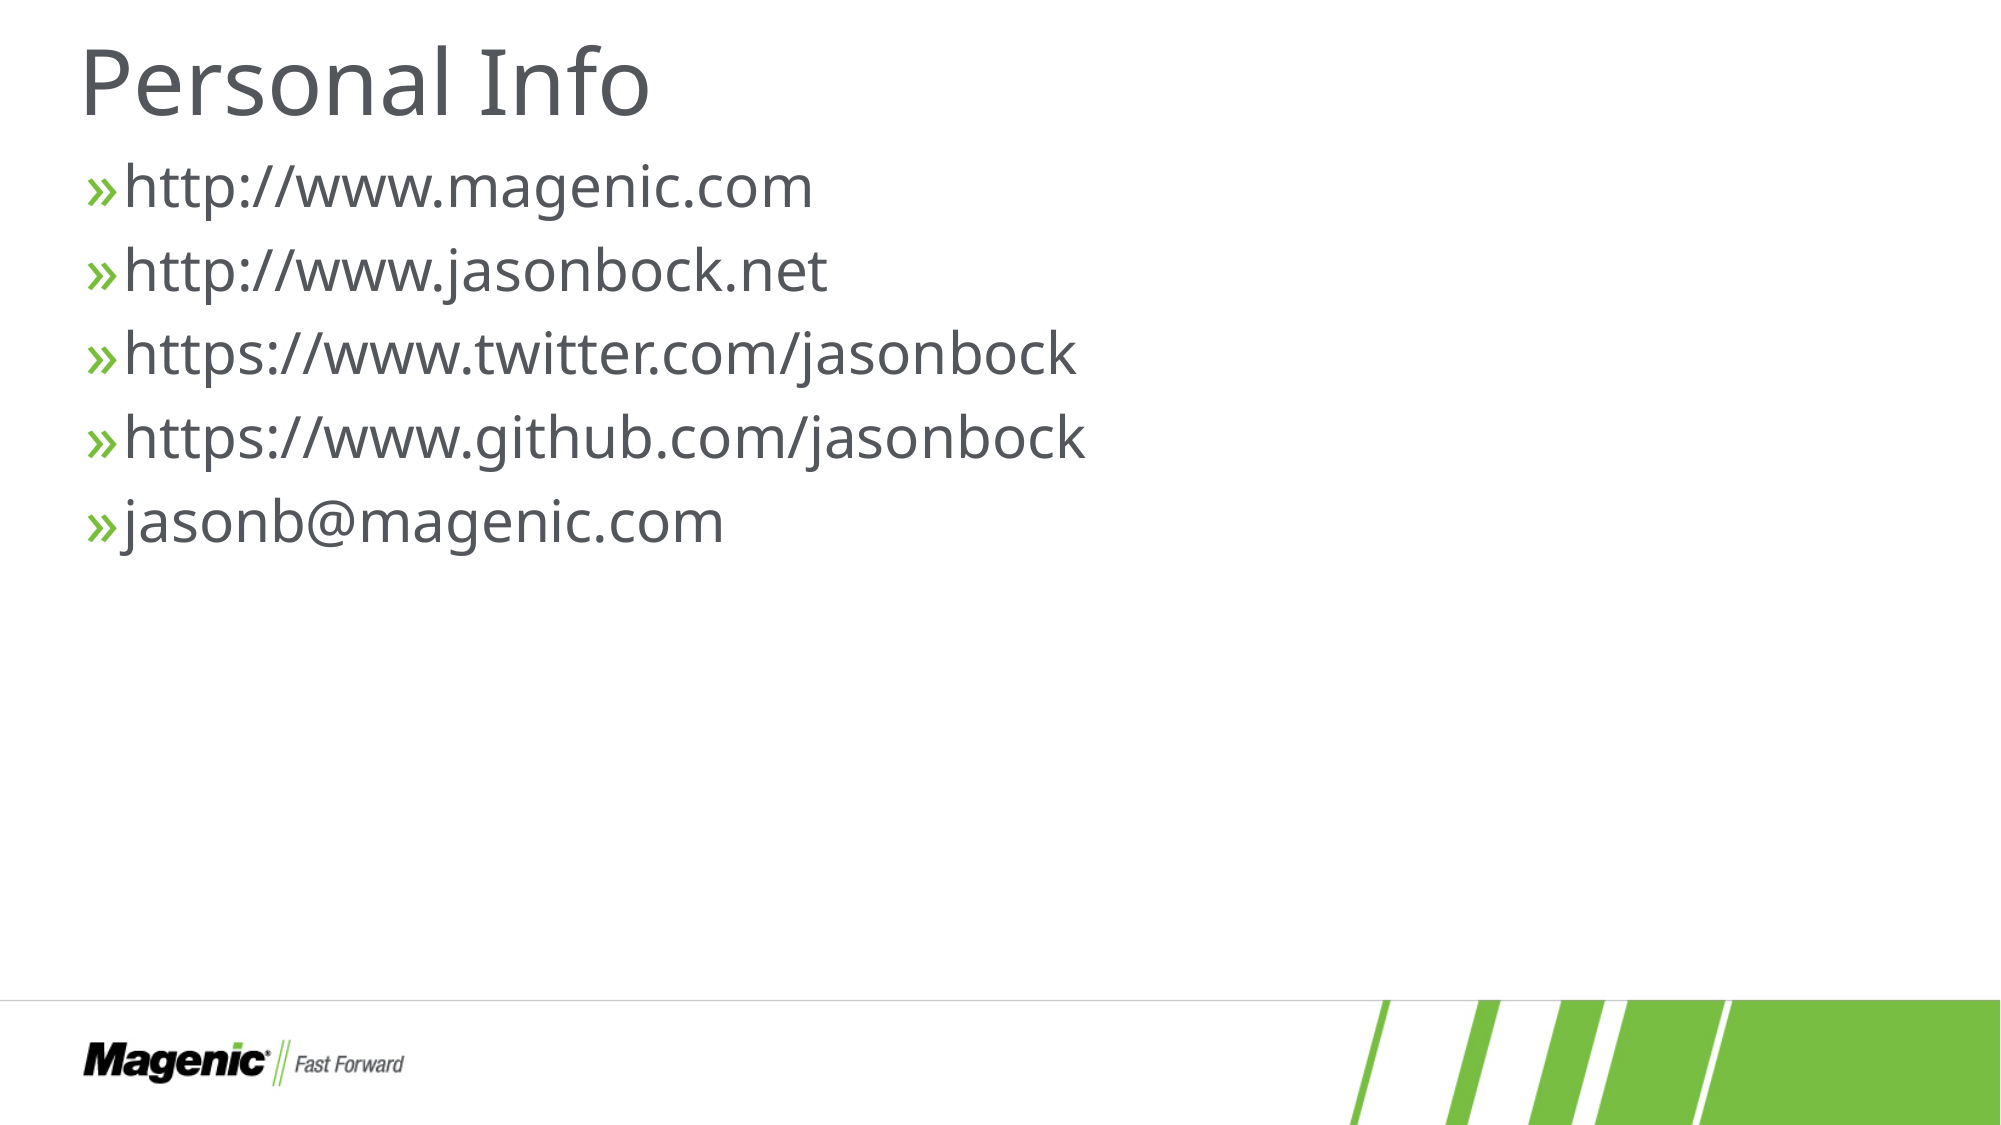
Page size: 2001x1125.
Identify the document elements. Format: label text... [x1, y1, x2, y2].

title Personal Info [63, 41, 1938, 131]
picture [0, 0, 2001, 1125]
list http://www.magenic.com http://www.jasonbock.net https://www.twitter.com/jasonbock https://www.github.com/jasonbock jasonb@magenic.com [70, 149, 1946, 939]
